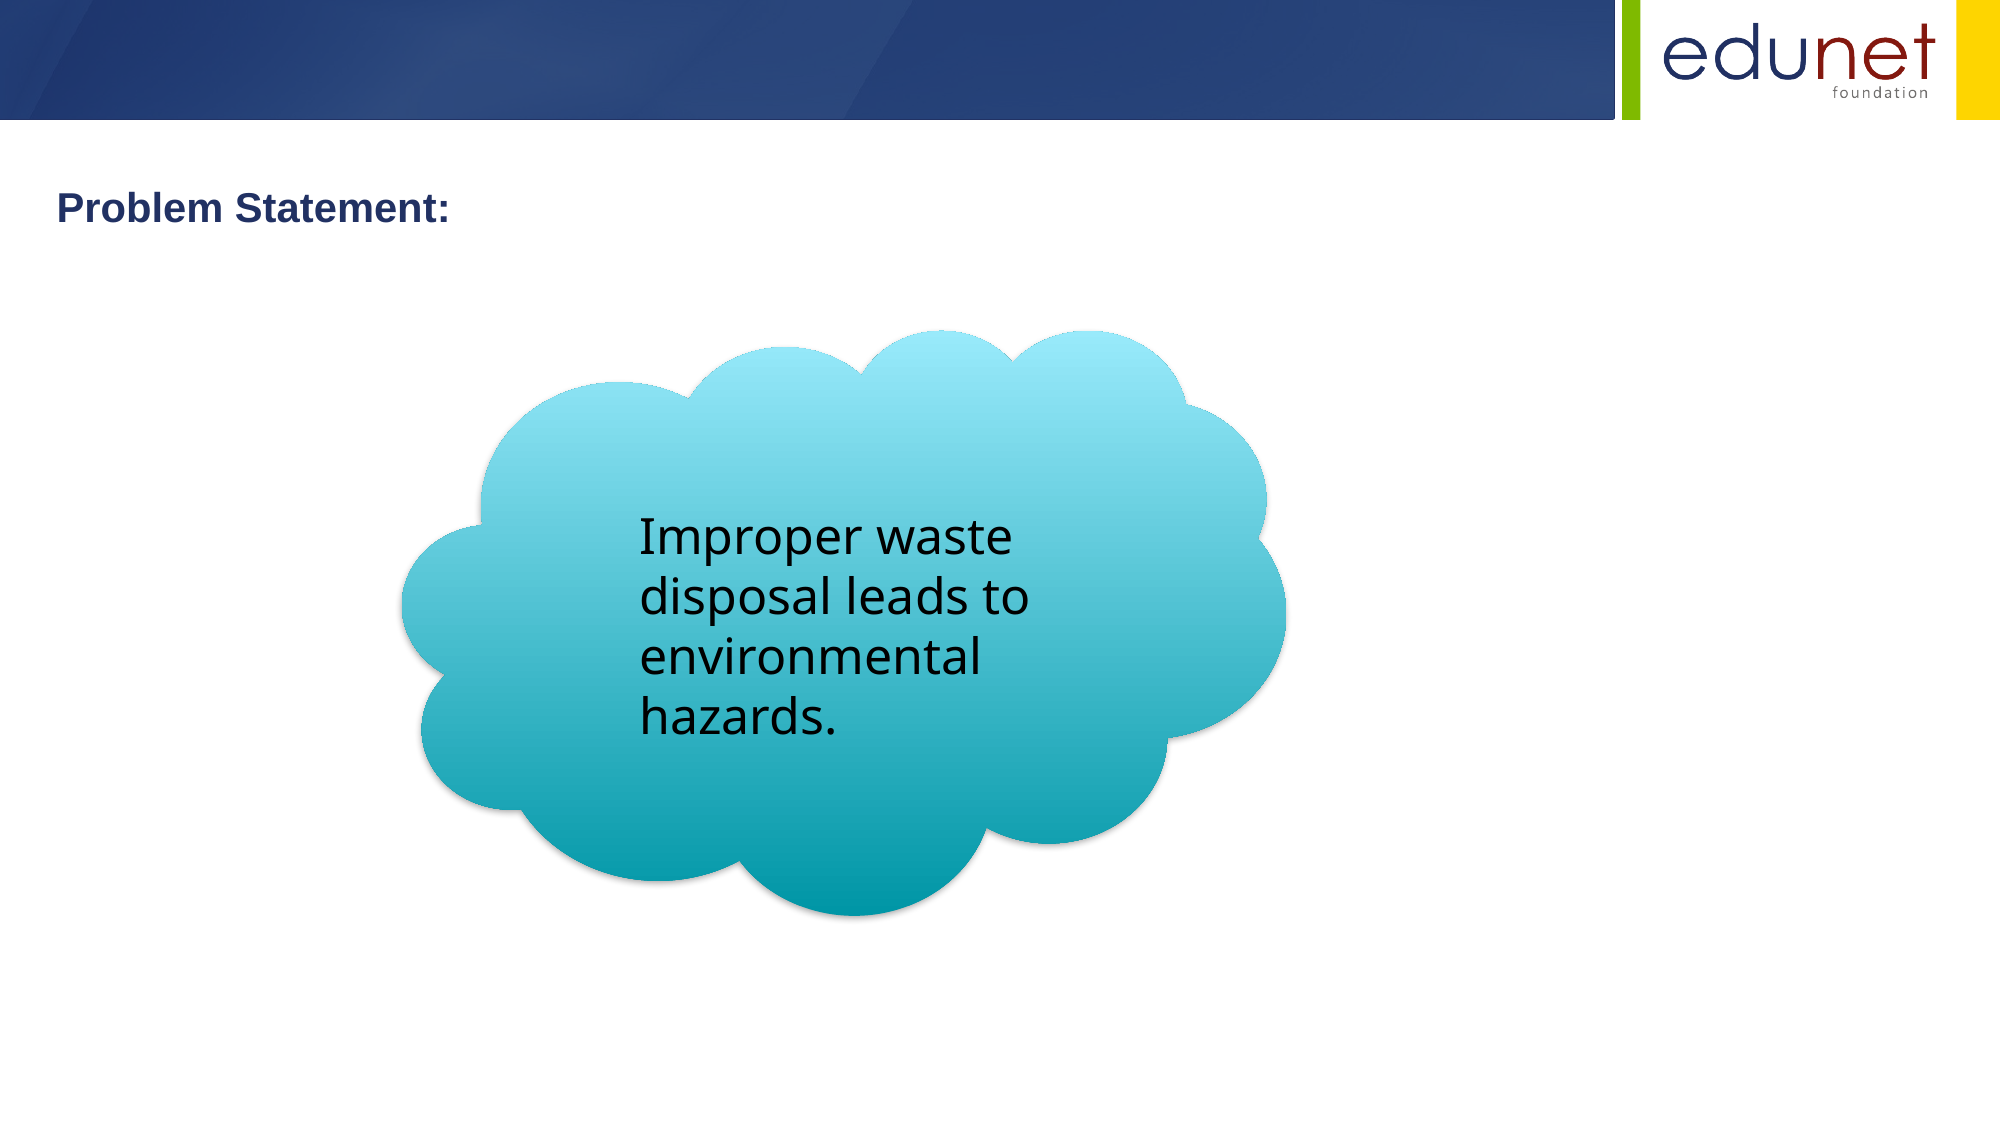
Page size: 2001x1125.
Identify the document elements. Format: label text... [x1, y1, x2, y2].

picture [1652, 12, 1948, 108]
text_box [401, 330, 1287, 916]
text_box Problem Statement: [41, 172, 1043, 238]
text_box Improper waste disposal leads to environmental hazards. [624, 497, 1079, 799]
